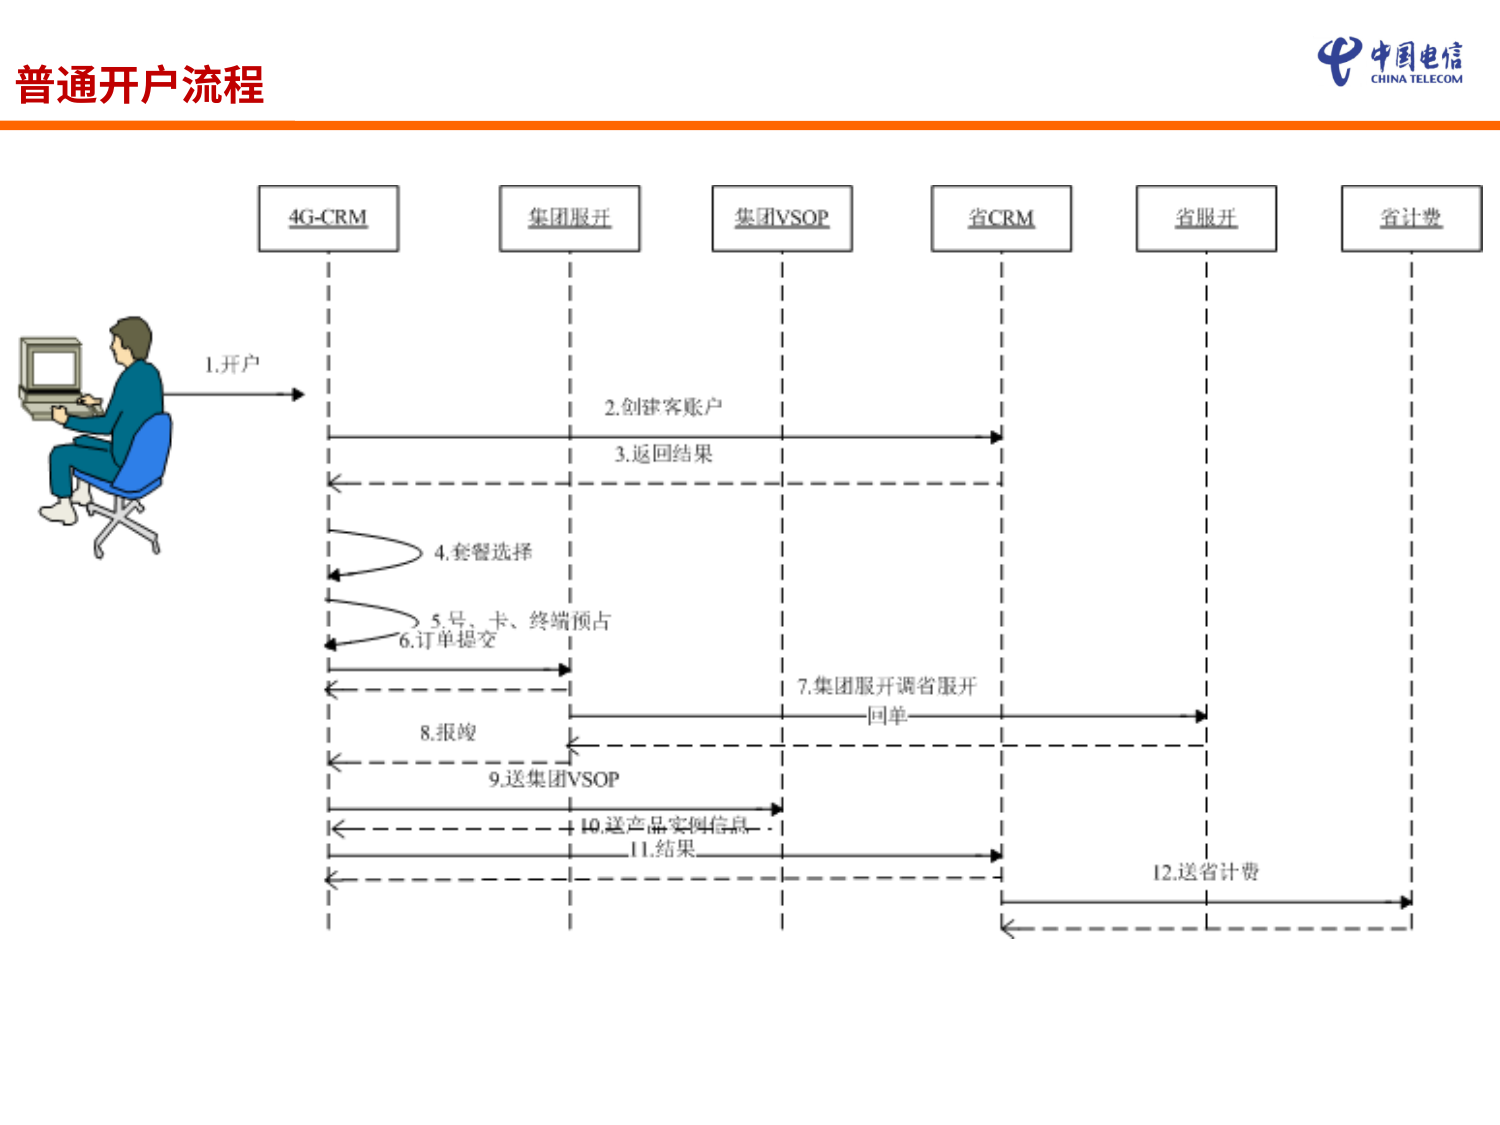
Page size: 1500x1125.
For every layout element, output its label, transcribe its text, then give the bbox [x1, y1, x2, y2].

picture [16, 185, 1483, 940]
text_box 普通开户流程 [0, 54, 1207, 118]
picture [1313, 36, 1469, 87]
